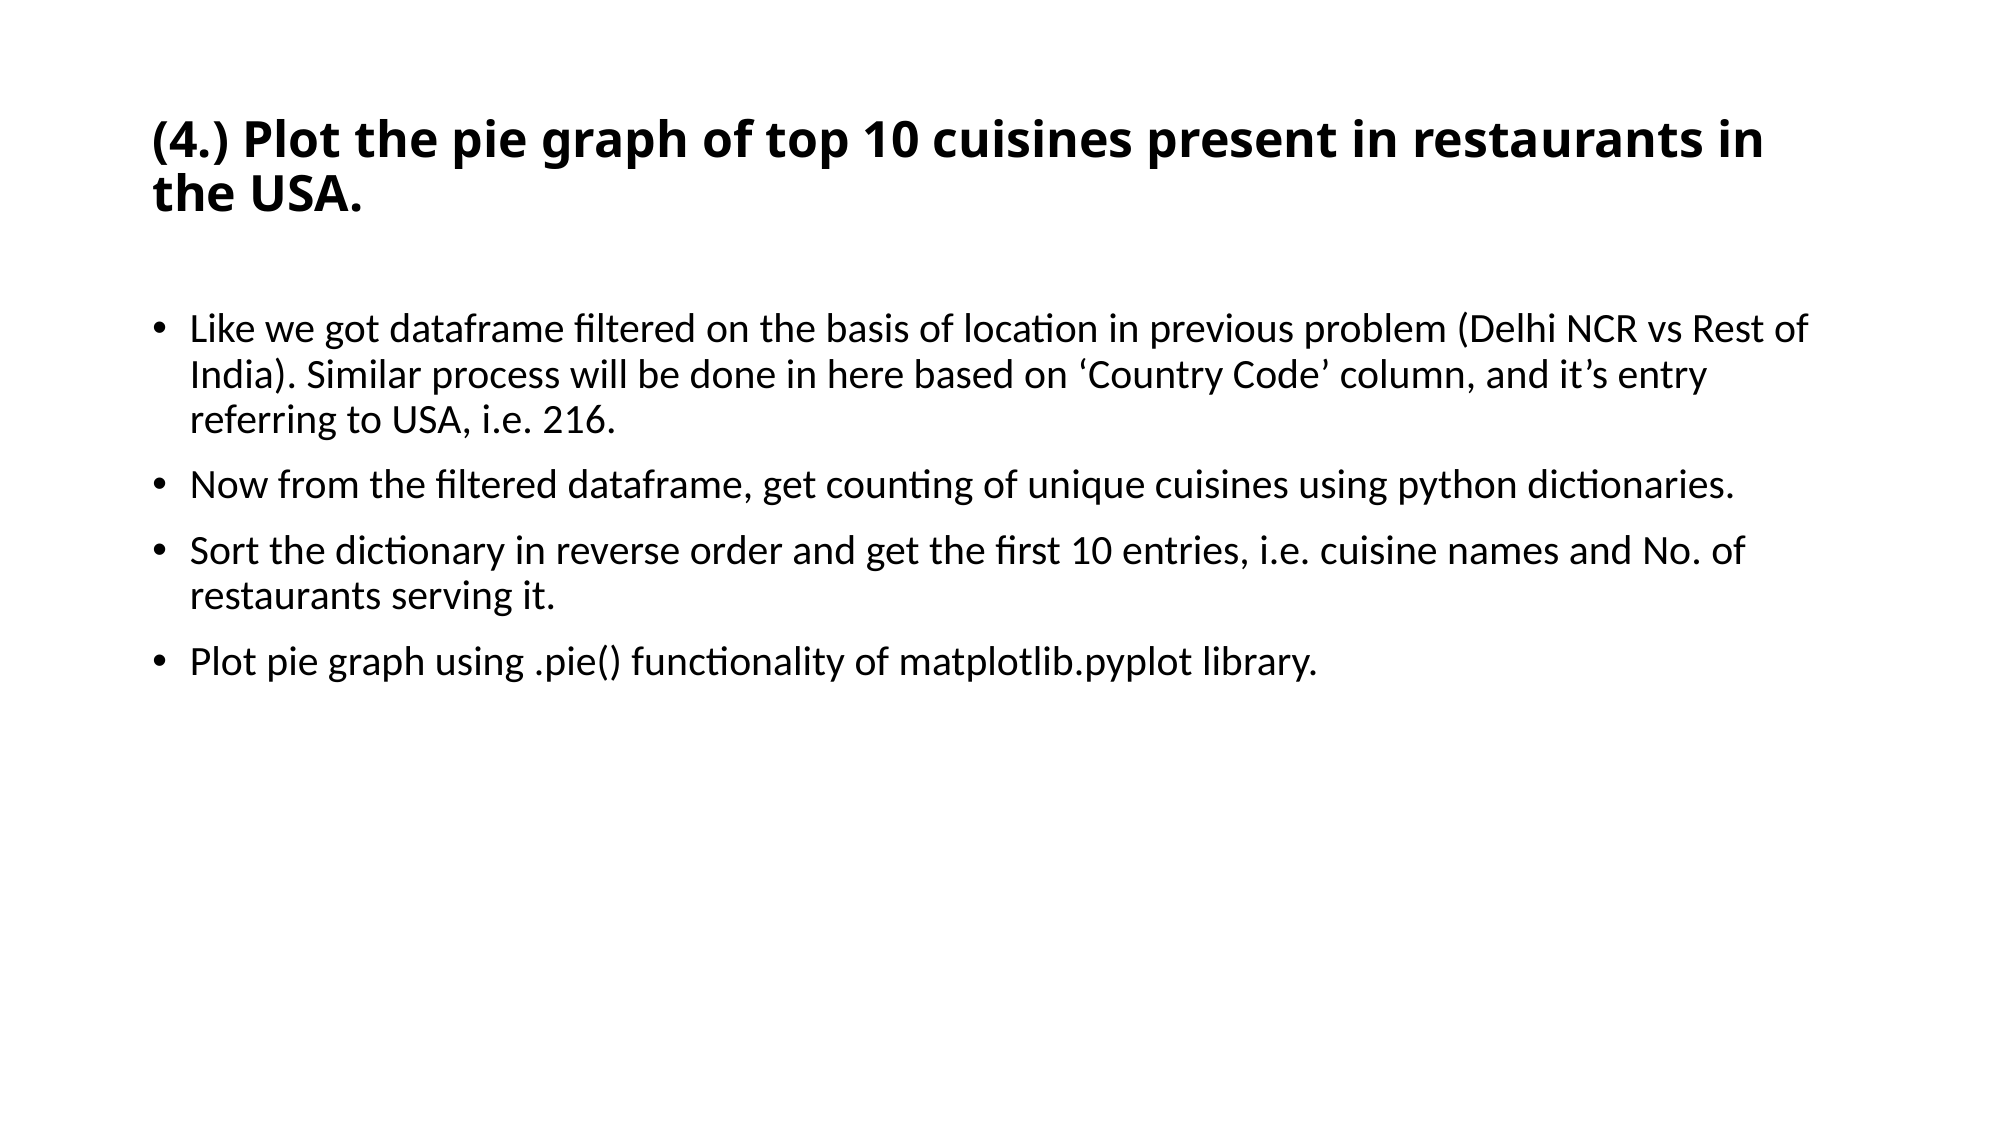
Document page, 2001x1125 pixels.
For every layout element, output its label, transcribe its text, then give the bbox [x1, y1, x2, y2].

title (4.) Plot the pie graph of top 10 cuisines present in restaurants in the USA. [137, 59, 1863, 278]
list Like we got dataframe filtered on the basis of location in previous problem (Delhi NCR vs Rest of India). Similar process will be done in here based on ‘Country Code’ column, and it’s entry referring to USA, i.e. 216. Now from the filtered dataframe, get counting of unique cuisines using python dictionaries. Sort the dictionary in reverse order and get the first 10 entries, i.e. cuisine names and No. of restaurants serving it. Plot pie graph using .pie() functionality of matplotlib.pyplot library. [137, 299, 1863, 1014]
